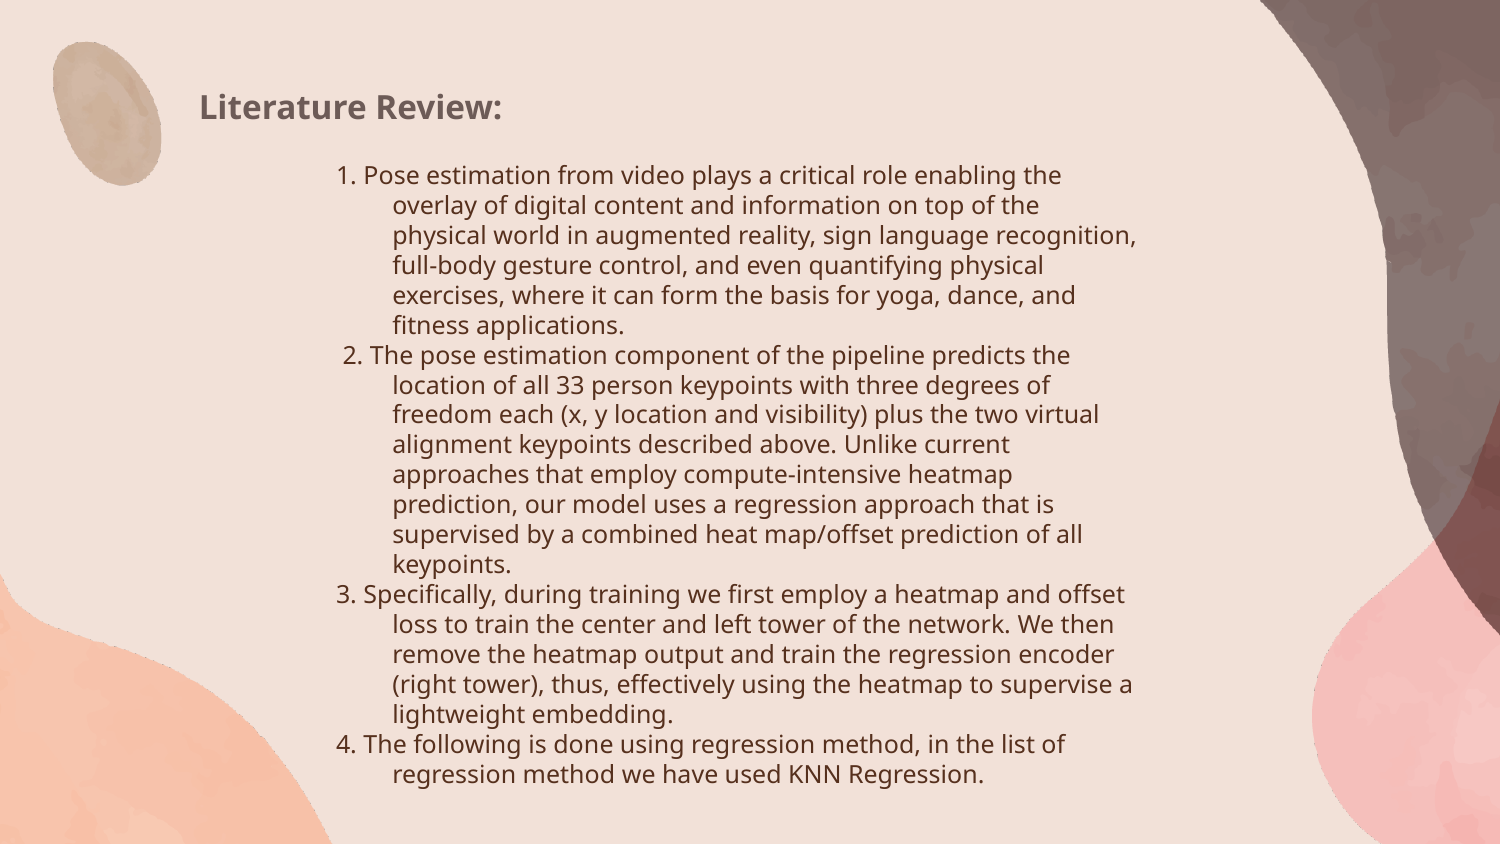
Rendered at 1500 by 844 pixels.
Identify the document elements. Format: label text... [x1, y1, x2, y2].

subtitle 1. Pose estimation from video plays a critical role enabling the overlay of digital content and information on top of the physical world in augmented reality, sign language recognition, full-body gesture control, and even quantifying physical exercises, where it can form the basis for yoga, dance, and fitness applications. 2. The pose estimation component of the pipeline predicts the location of all 33 person keypoints with three degrees of freedom each (x, y location and visibility) plus the two virtual alignment keypoints described above. Unlike current approaches that employ compute-intensive heatmap prediction, our model uses a regression approach that is supervised by a combined heat map/offset prediction of all keypoints. 3. Specifically, during training we first employ a heatmap and offset loss to train the center and left tower of the network. We then remove the heatmap output and train the regression encoder (right tower), thus, effectively using the heatmap to supervise a lightweight embedding. 4. The following is done using regression method, in the list of regression method we have used KNN Regression. [302, 144, 1155, 262]
title Literature Review: [0, 70, 702, 336]
picture [0, 0, 1500, 844]
